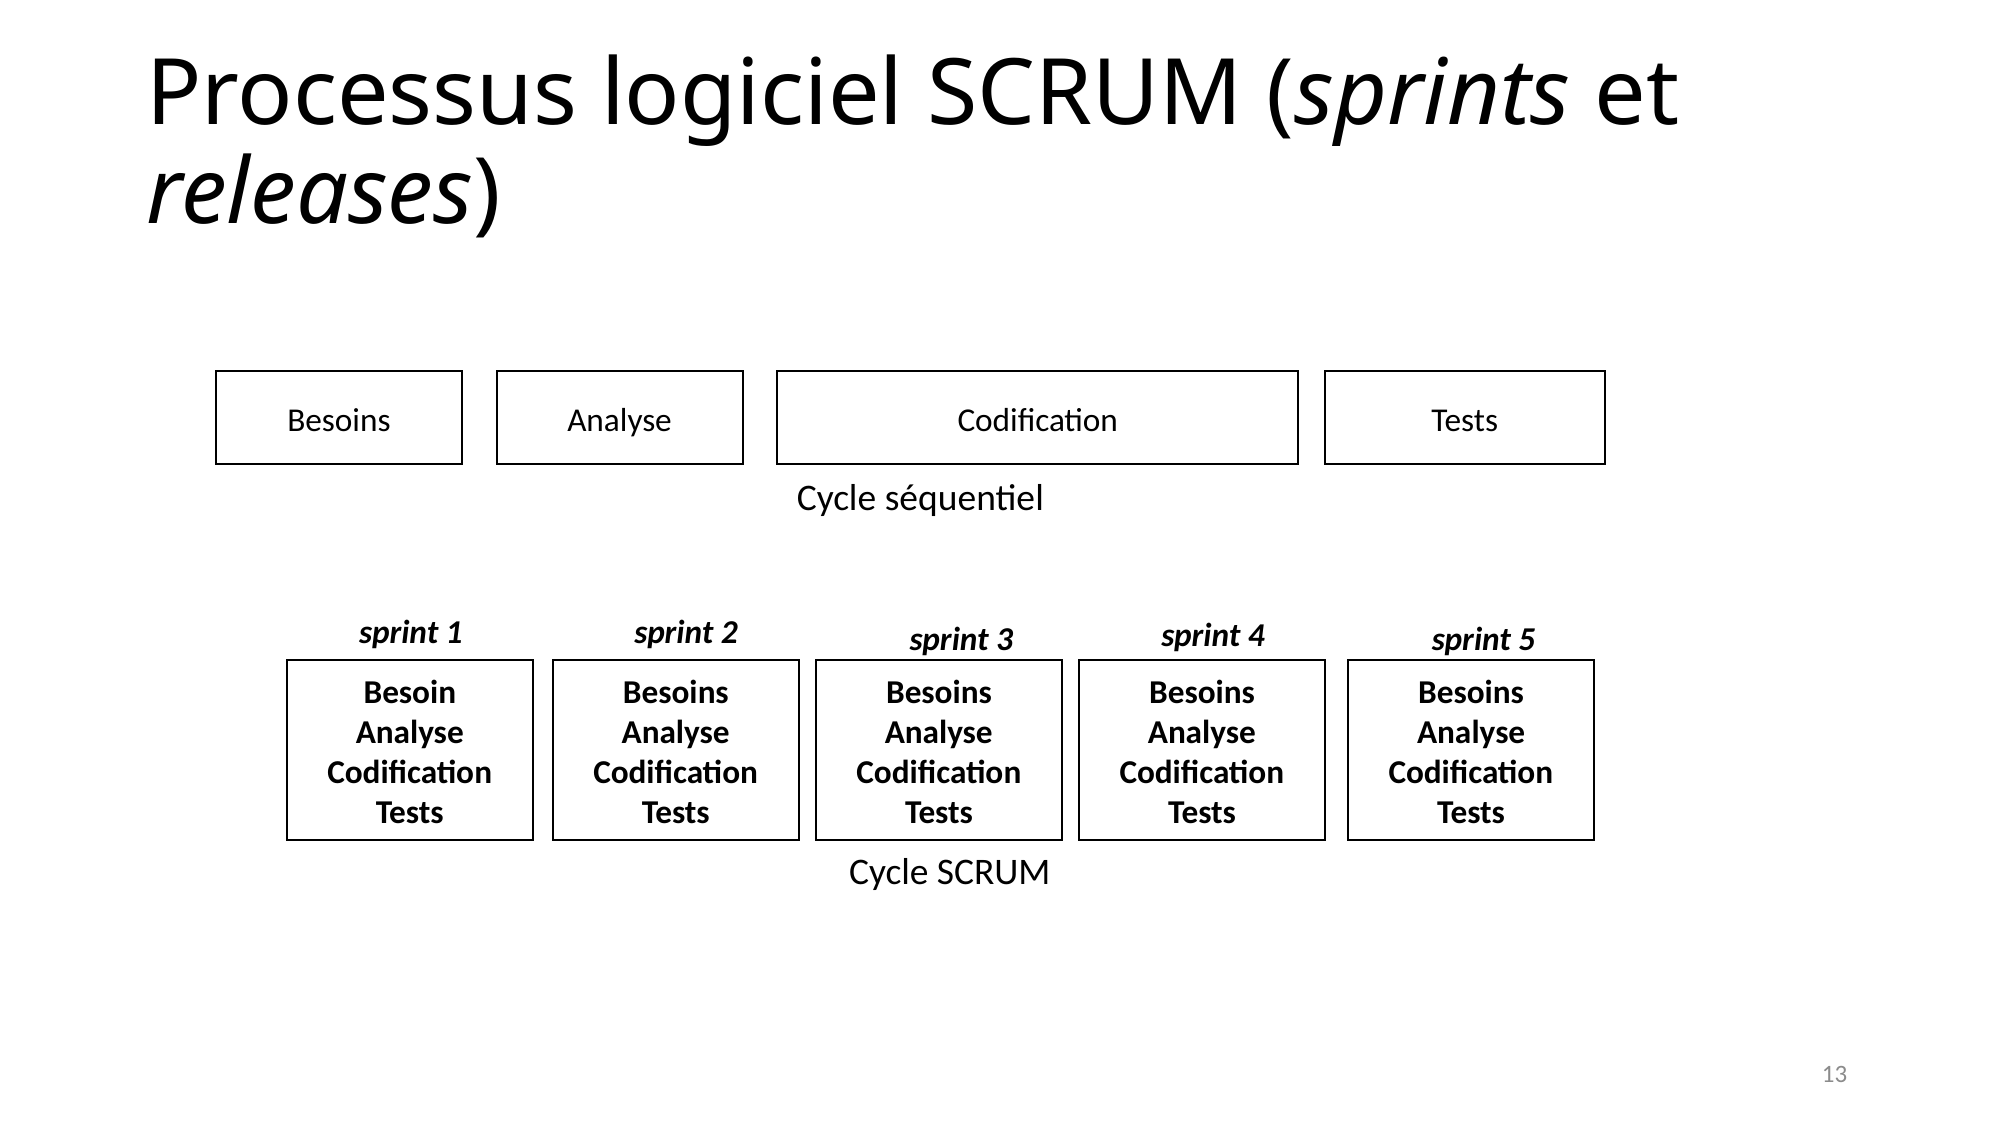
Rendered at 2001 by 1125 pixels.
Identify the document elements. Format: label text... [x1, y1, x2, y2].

slide_number 13 [1412, 1042, 1863, 1103]
text_box Besoin Analyse Codification Tests [286, 659, 534, 841]
text_box Besoins Analyse Codification Tests [552, 659, 800, 841]
text_box Codification [776, 370, 1299, 465]
text_box sprint 2 [619, 602, 753, 658]
text_box sprint 4 [1146, 605, 1280, 661]
title Processus logiciel SCRUM (sprints et releases) [131, 35, 1857, 254]
text_box Besoins Analyse Codification Tests [1078, 659, 1326, 841]
text_box Besoins Analyse Codification Tests [815, 659, 1063, 841]
text_box Besoins [215, 370, 463, 465]
text_box sprint 5 [1417, 609, 1551, 665]
text_box sprint 1 [344, 602, 478, 658]
text_box Analyse [496, 370, 744, 465]
text_box Cycle séquentiel [782, 465, 1060, 526]
text_box Tests [1324, 370, 1606, 465]
text_box sprint 3 [894, 609, 1029, 665]
text_box Cycle SCRUM [834, 839, 1066, 900]
text_box Besoins Analyse Codification Tests [1347, 659, 1595, 841]
